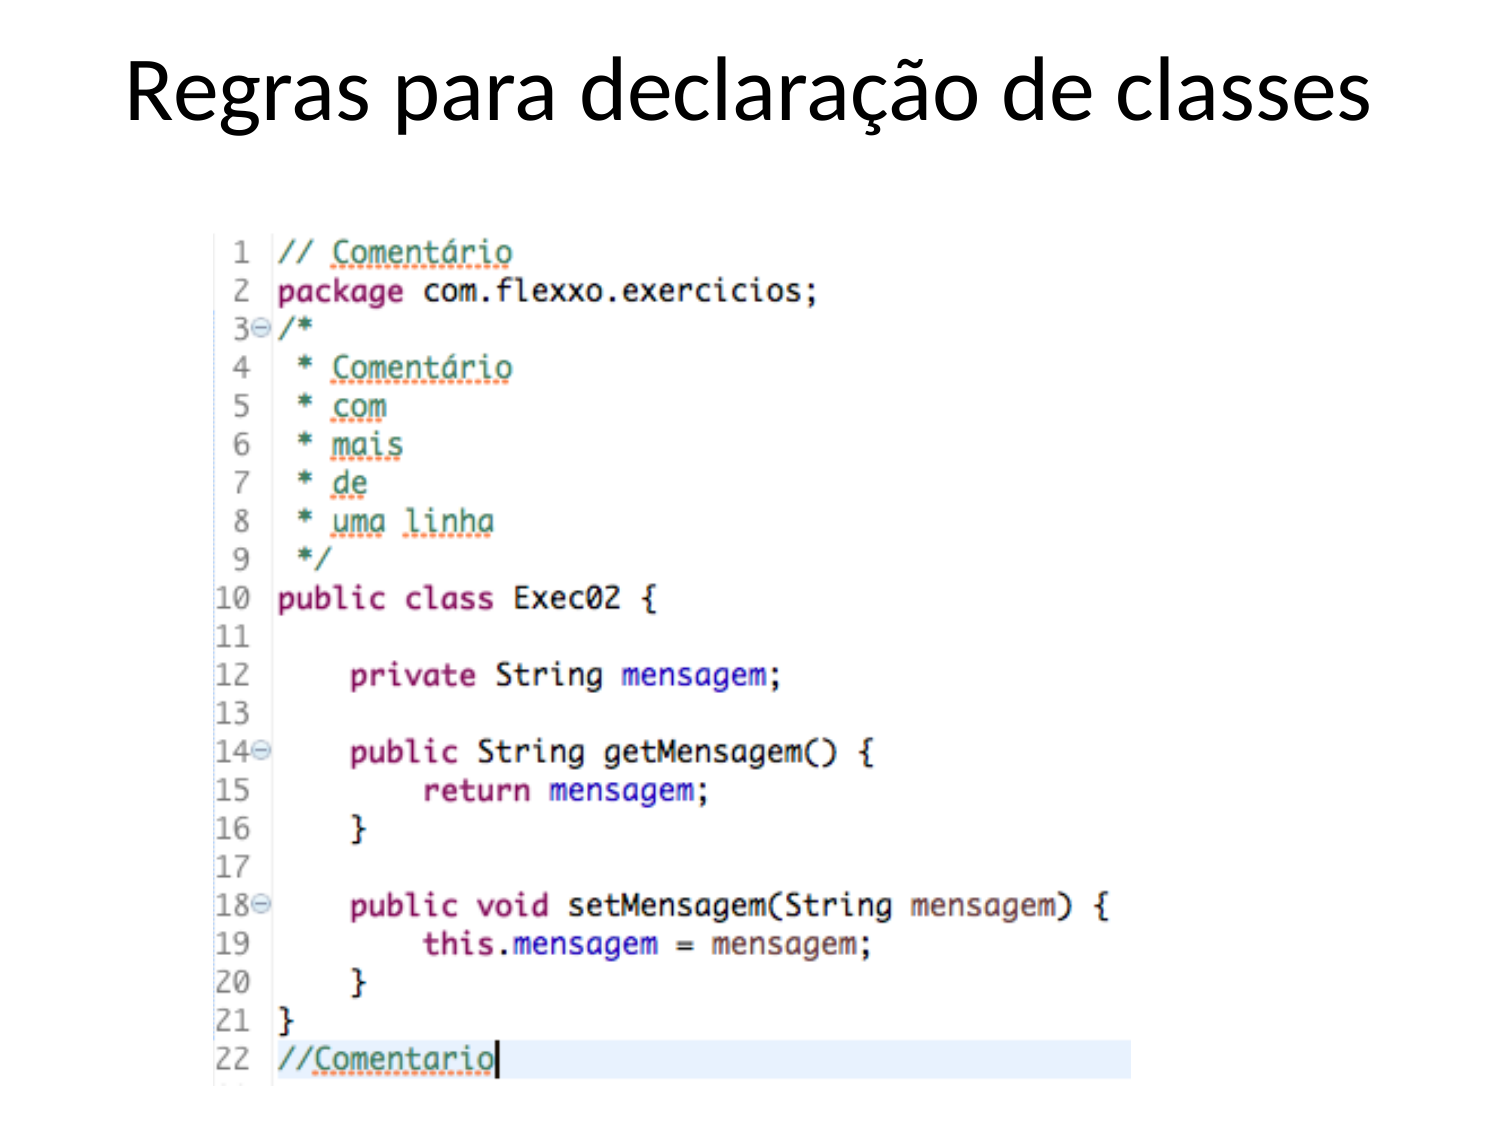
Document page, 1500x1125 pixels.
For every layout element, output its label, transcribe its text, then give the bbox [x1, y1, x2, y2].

title Regras para declaração de classes [75, 45, 1425, 233]
picture [213, 232, 1131, 1087]
